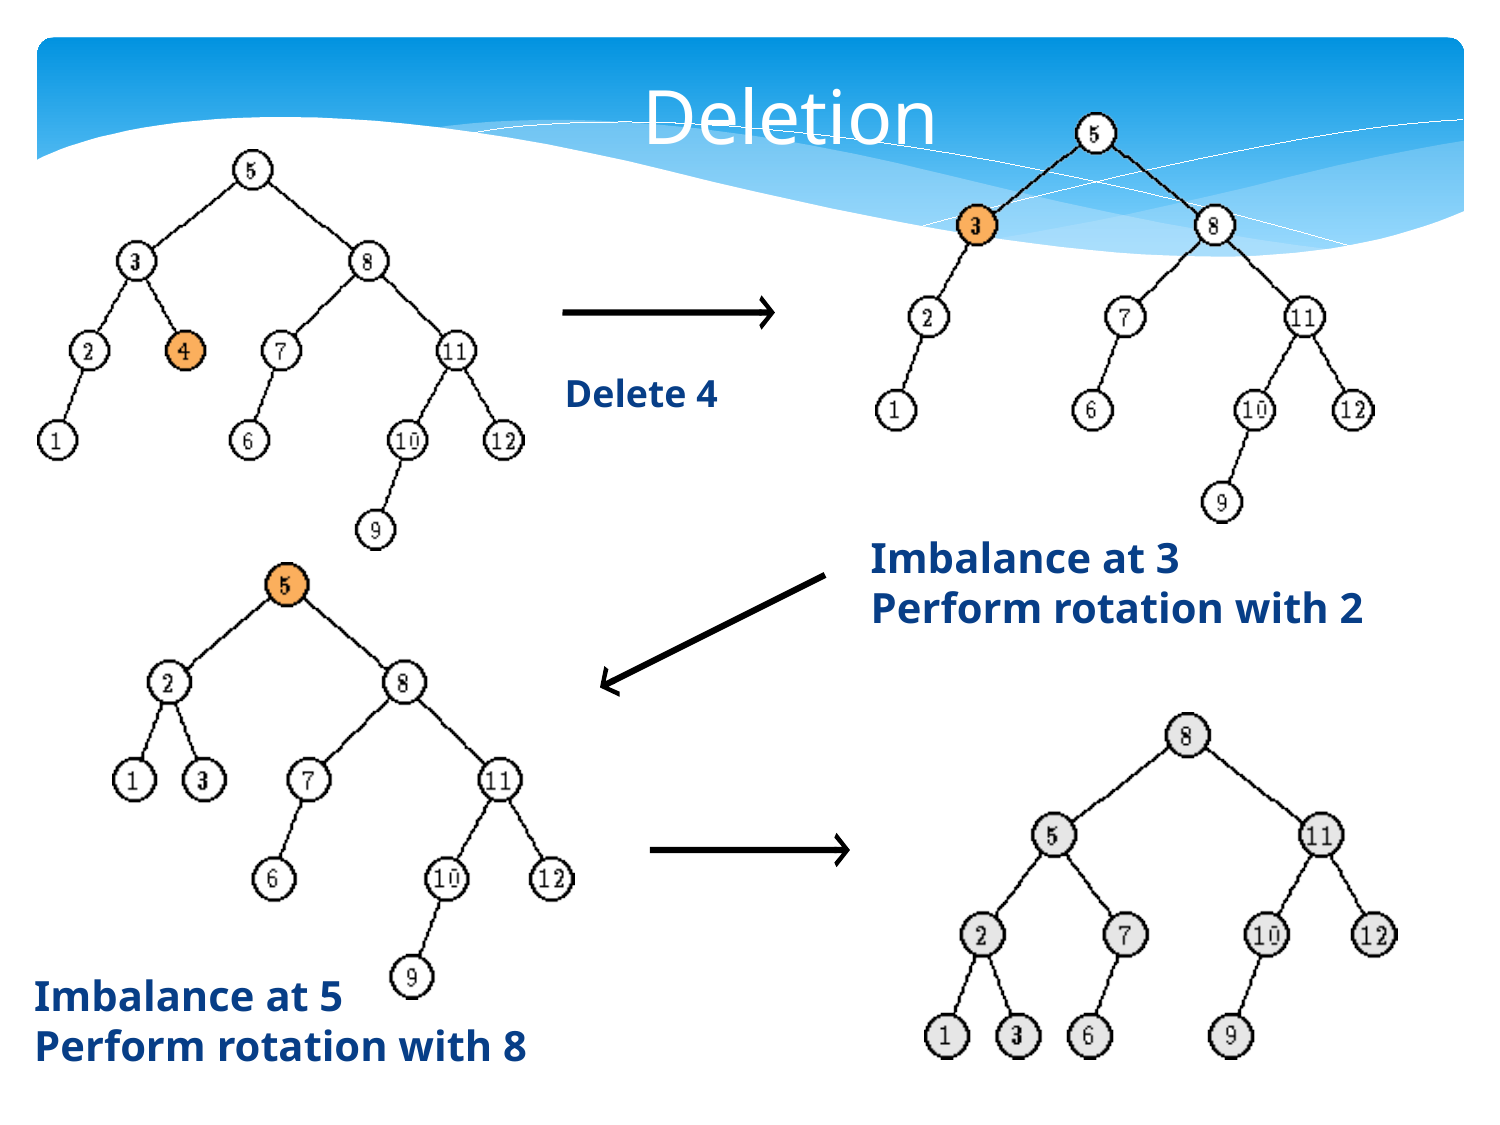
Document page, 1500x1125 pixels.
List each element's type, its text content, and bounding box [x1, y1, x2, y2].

picture [924, 712, 1398, 1060]
text_box Delete 4 [549, 362, 868, 423]
text_box Deletion [627, 62, 954, 168]
text_box [1379, 135, 1383, 155]
picture [112, 562, 576, 1000]
picture [37, 149, 526, 551]
text_box [649, 838, 850, 862]
text_box [37, 145, 69, 149]
picture [874, 112, 1376, 524]
text_box Imbalance at 3 Perform rotation with 2 [855, 524, 1379, 640]
text_box Imbalance at 5 Perform rotation with 8 [19, 962, 543, 1078]
